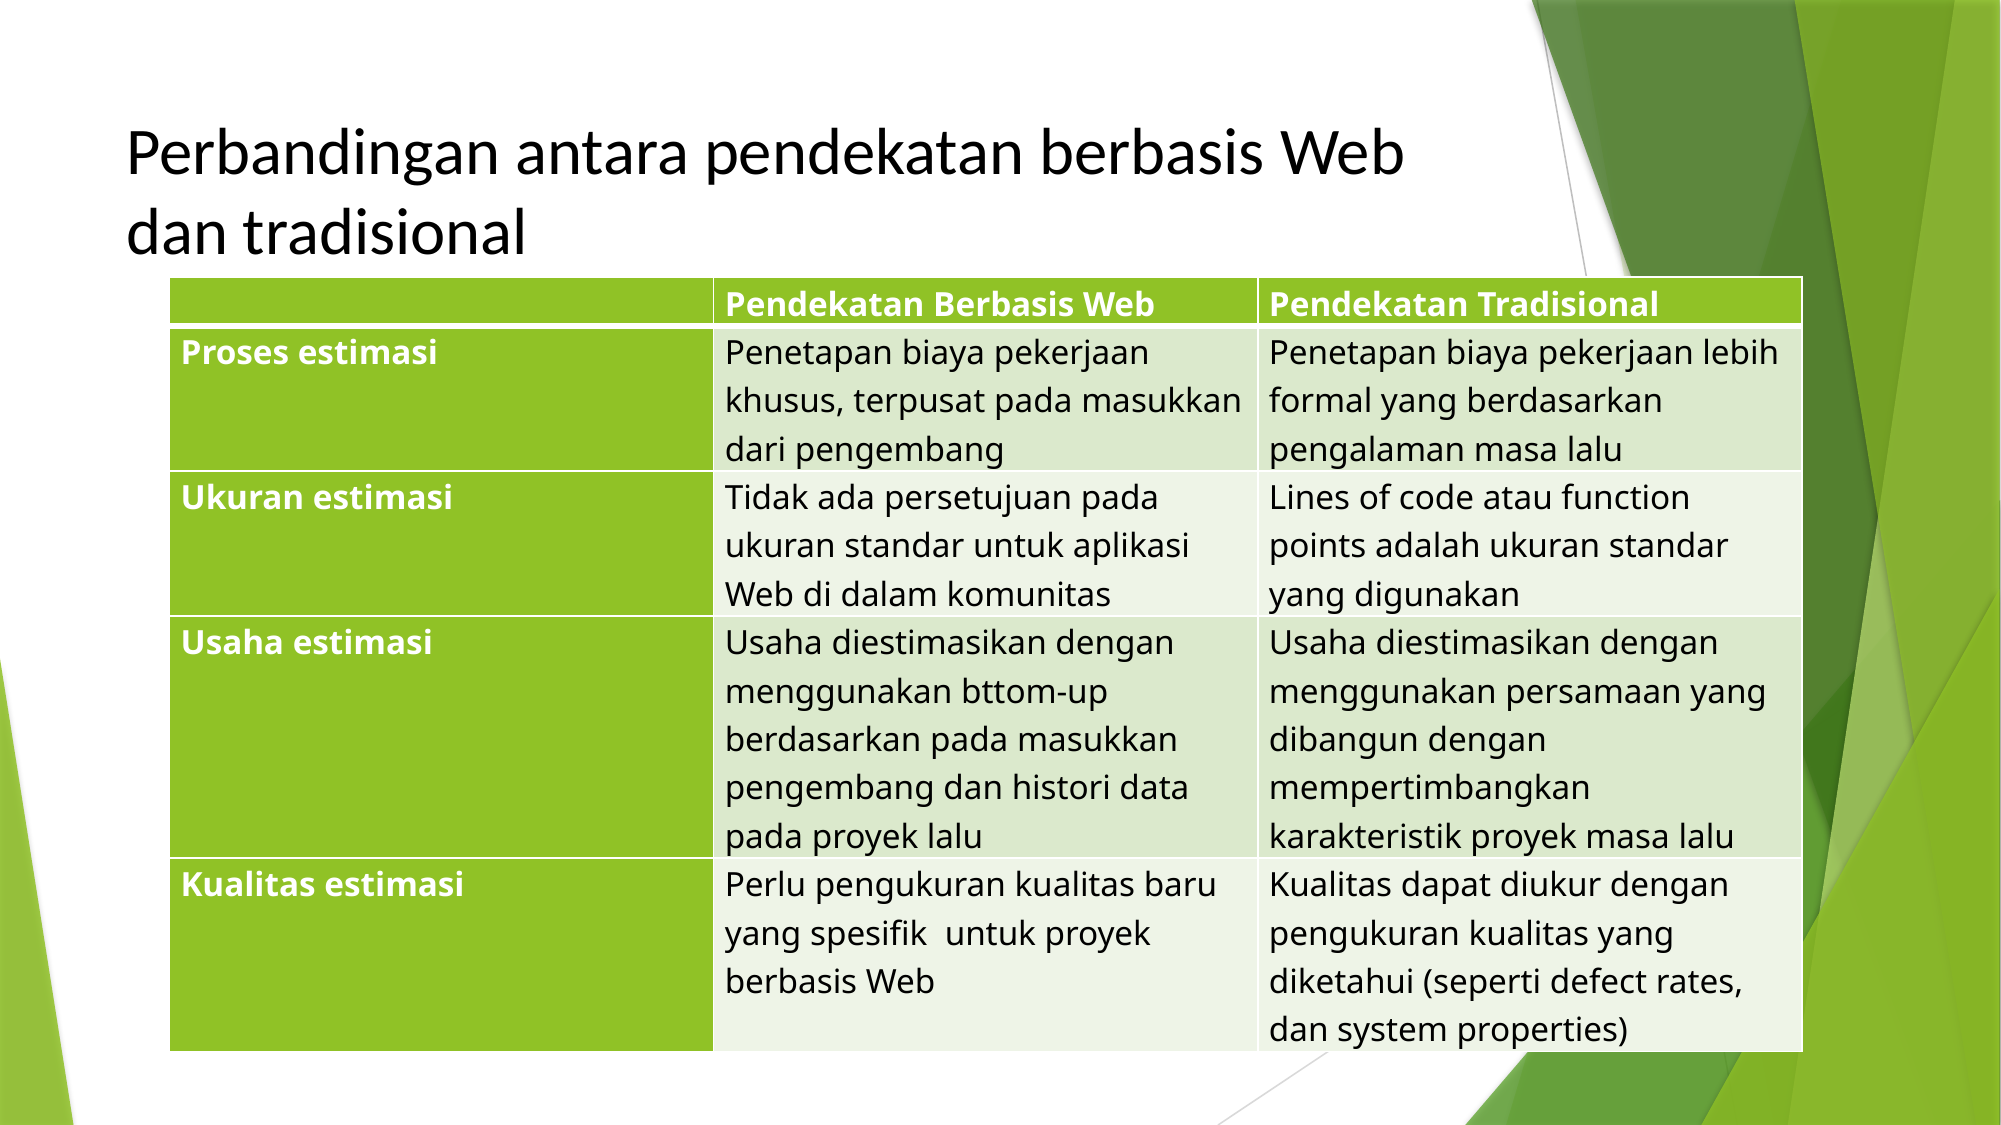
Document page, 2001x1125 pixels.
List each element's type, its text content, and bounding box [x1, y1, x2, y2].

table_cell Usaha diestimasikan dengan menggunakan bttom-up berdasarkan pada masukkan pengembang dan histori data pada proyek lalu [714, 617, 1257, 857]
table_cell Usaha estimasi [170, 617, 713, 857]
table_header Pendekatan Tradisional [1259, 278, 1801, 323]
table_cell Kualitas estimasi [170, 859, 713, 1051]
table_cell Proses estimasi [170, 329, 713, 470]
table_header Pendekatan Berbasis Web [714, 278, 1257, 323]
table_cell Perlu pengukuran kualitas baru yang spesifik untuk proyek berbasis Web [714, 859, 1257, 1051]
table_cell Ukuran estimasi [170, 472, 713, 615]
title Perbandingan antara pendekatan berbasis Web dan tradisional [111, 99, 1522, 317]
table_cell Lines of code atau function points adalah ukuran standar yang digunakan [1259, 472, 1801, 615]
table_cell Tidak ada persetujuan pada ukuran standar untuk aplikasi Web di dalam komunitas [714, 472, 1257, 615]
table_header [170, 278, 713, 323]
table_cell Penetapan biaya pekerjaan lebih formal yang berdasarkan pengalaman masa lalu [1259, 329, 1801, 470]
table_cell Kualitas dapat diukur dengan pengukuran kualitas yang diketahui (seperti defect rates, dan system properties) [1259, 859, 1801, 1051]
table_cell Penetapan biaya pekerjaan khusus, terpusat pada masukkan dari pengembang [714, 329, 1257, 470]
table_cell Usaha diestimasikan dengan menggunakan persamaan yang dibangun dengan mempertimbangkan karakteristik proyek masa lalu [1259, 617, 1801, 857]
